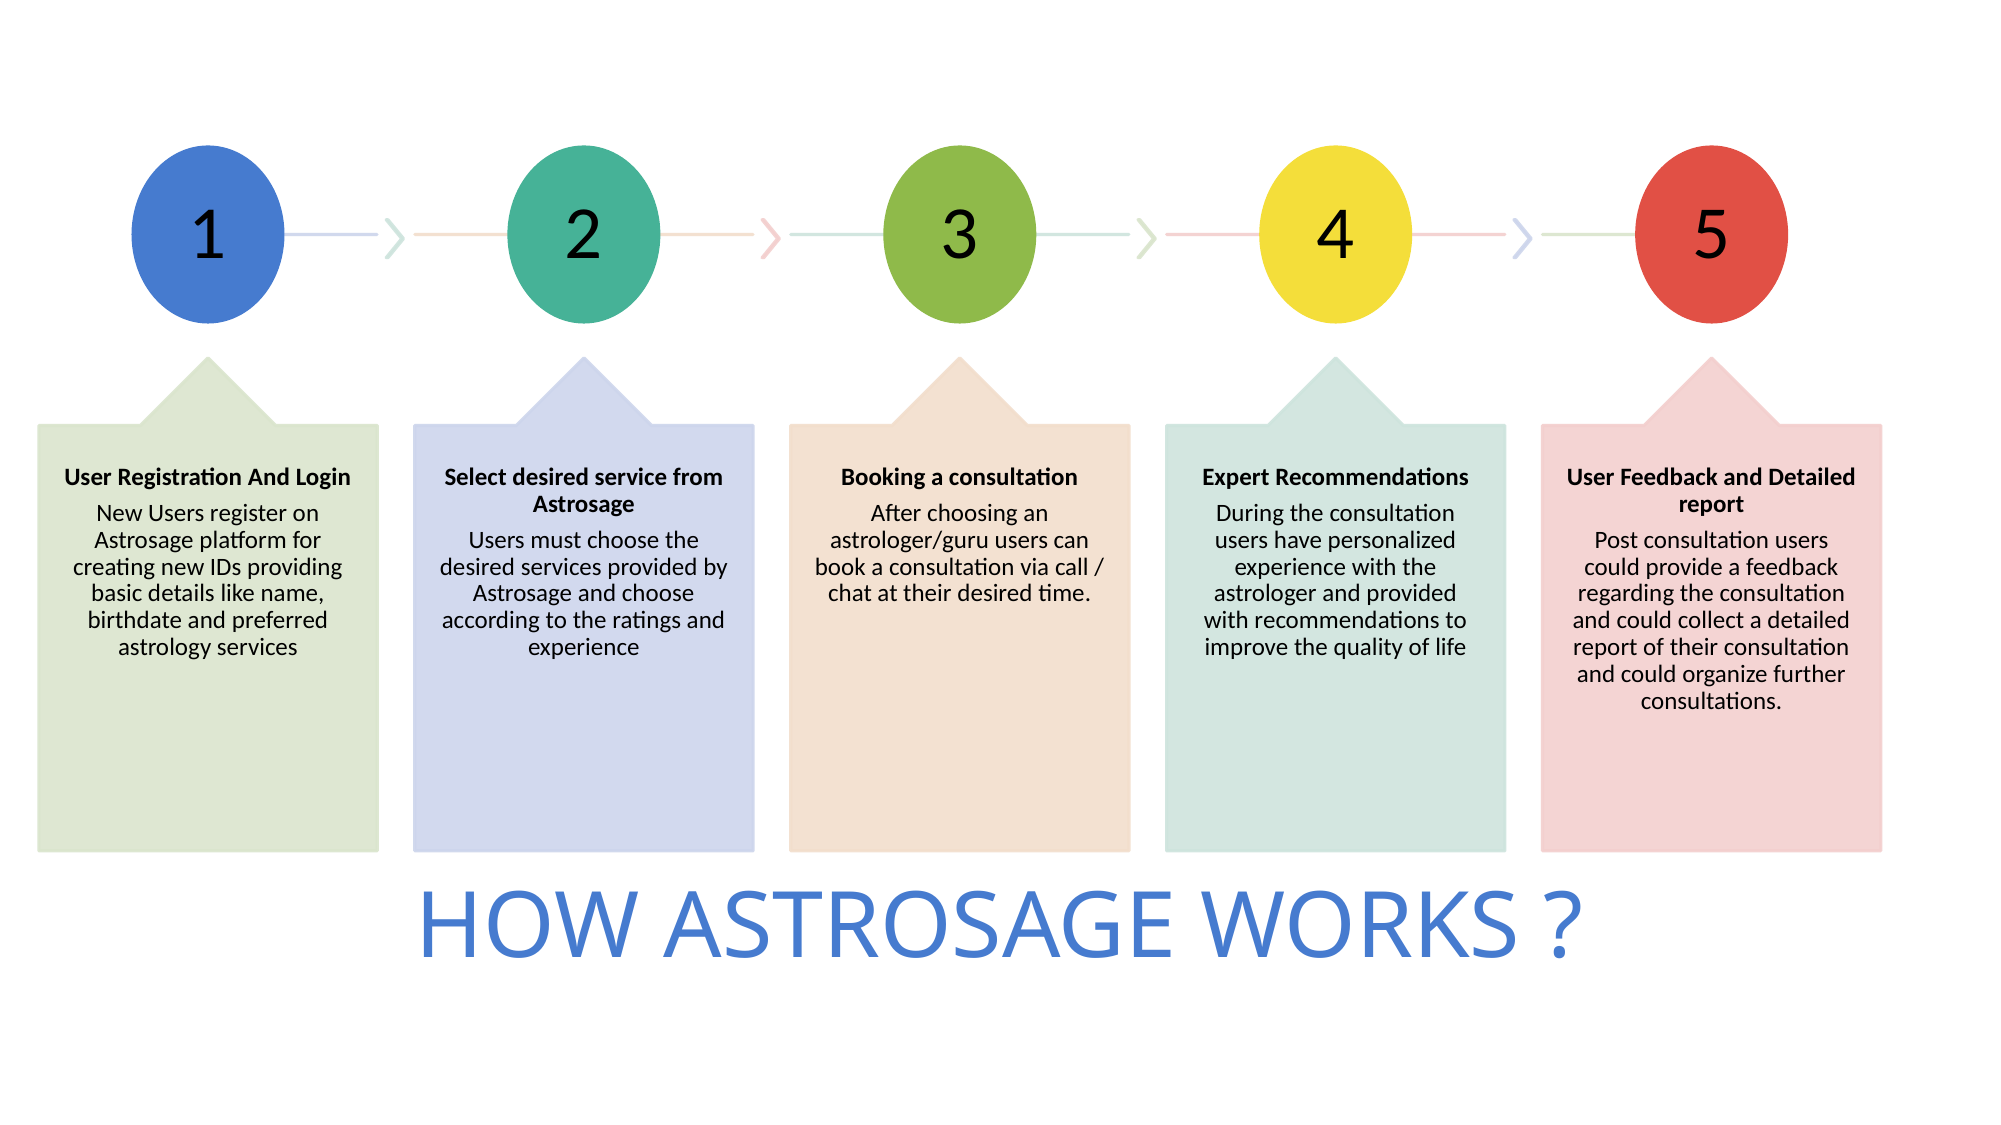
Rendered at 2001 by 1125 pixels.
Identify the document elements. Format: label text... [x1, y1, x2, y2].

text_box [38, 146, 1882, 851]
title HOW ASTROSAGE WORKS ? [169, 862, 1831, 1022]
